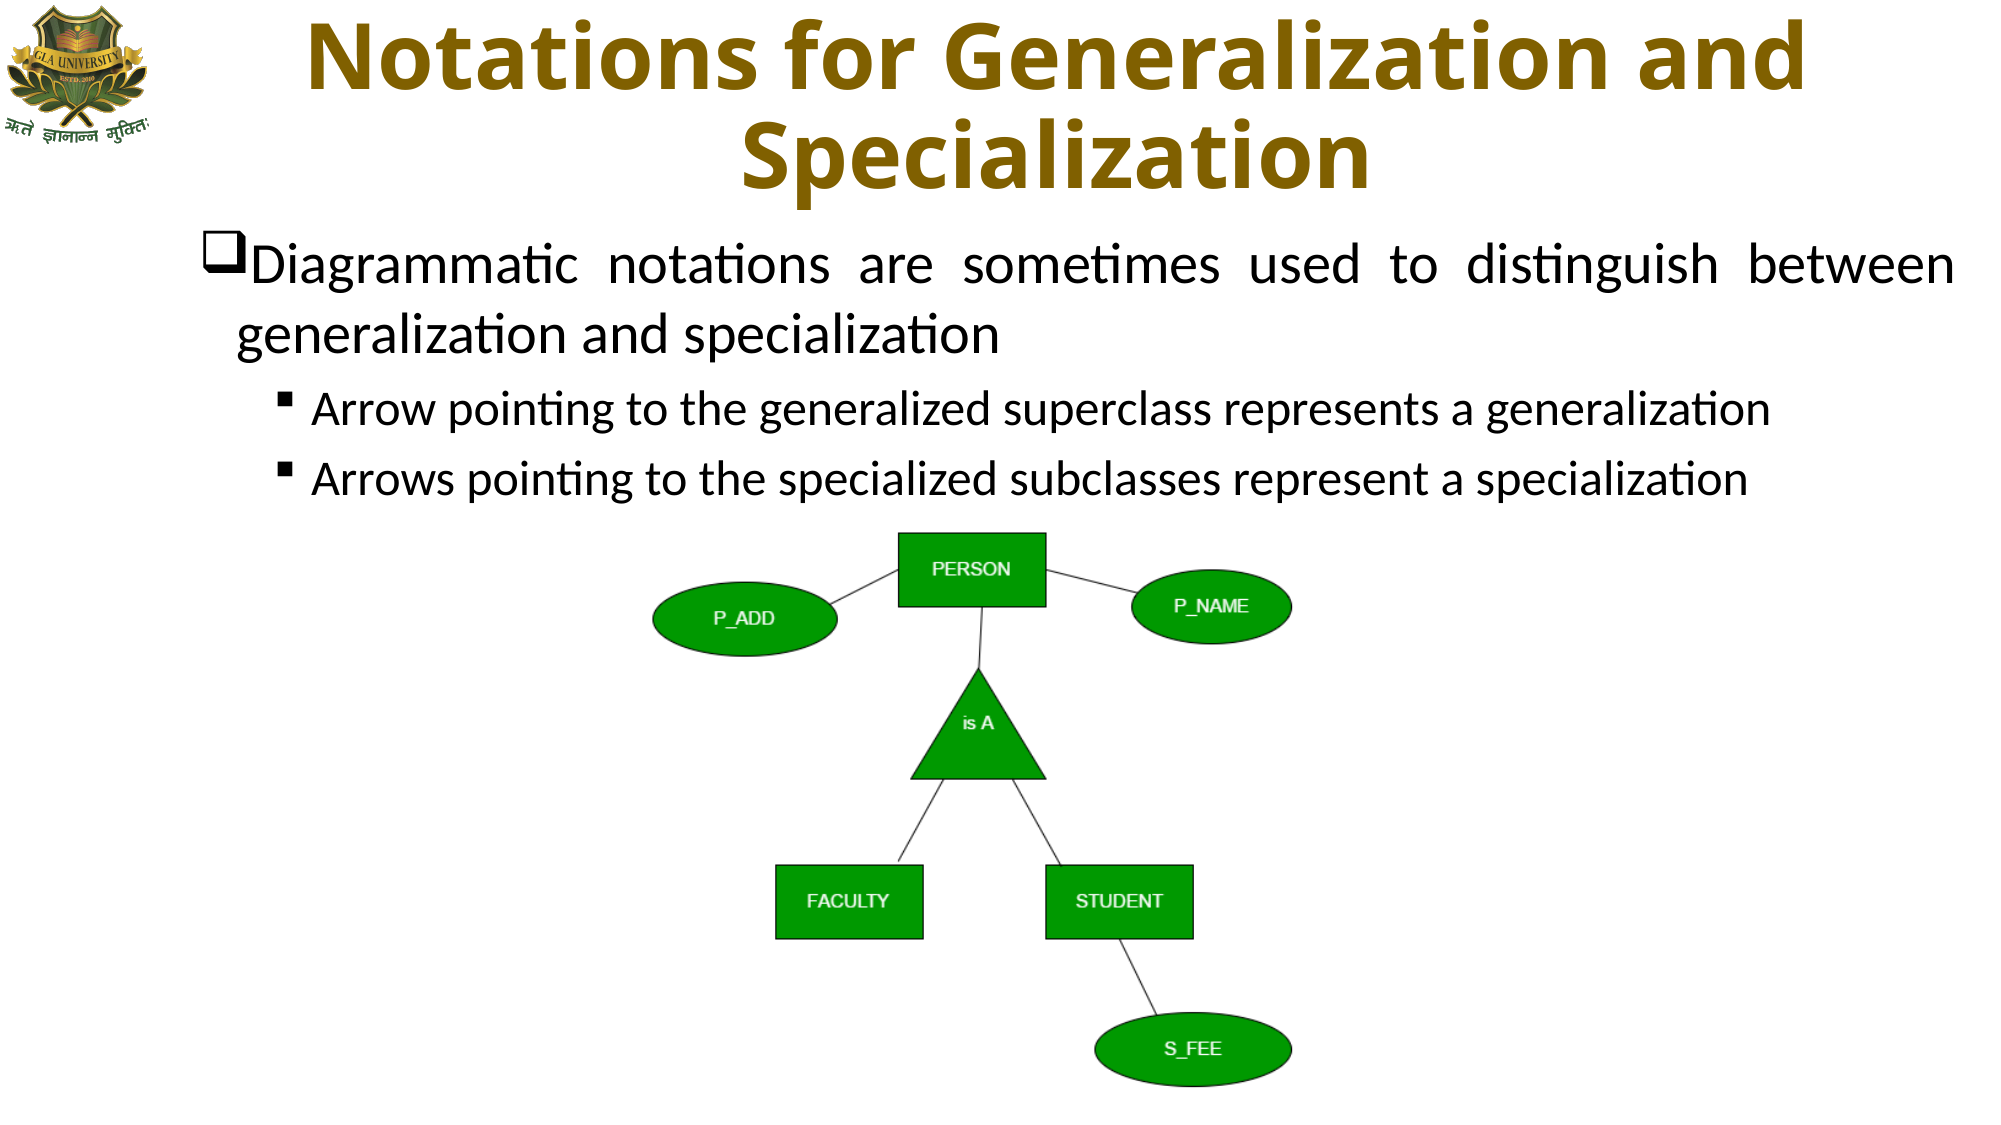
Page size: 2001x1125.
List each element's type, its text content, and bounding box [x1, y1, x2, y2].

list Diagrammatic notations are sometimes used to distinguish between generalization and specialization Arrow pointing to the generalized superclass represents a generalization Arrows pointing to the specialized subclasses represent a specialization [183, 217, 1972, 1014]
title Notations for Generalization and Specialization [251, 0, 1863, 217]
picture [5, 5, 149, 144]
picture [628, 508, 1318, 1113]
